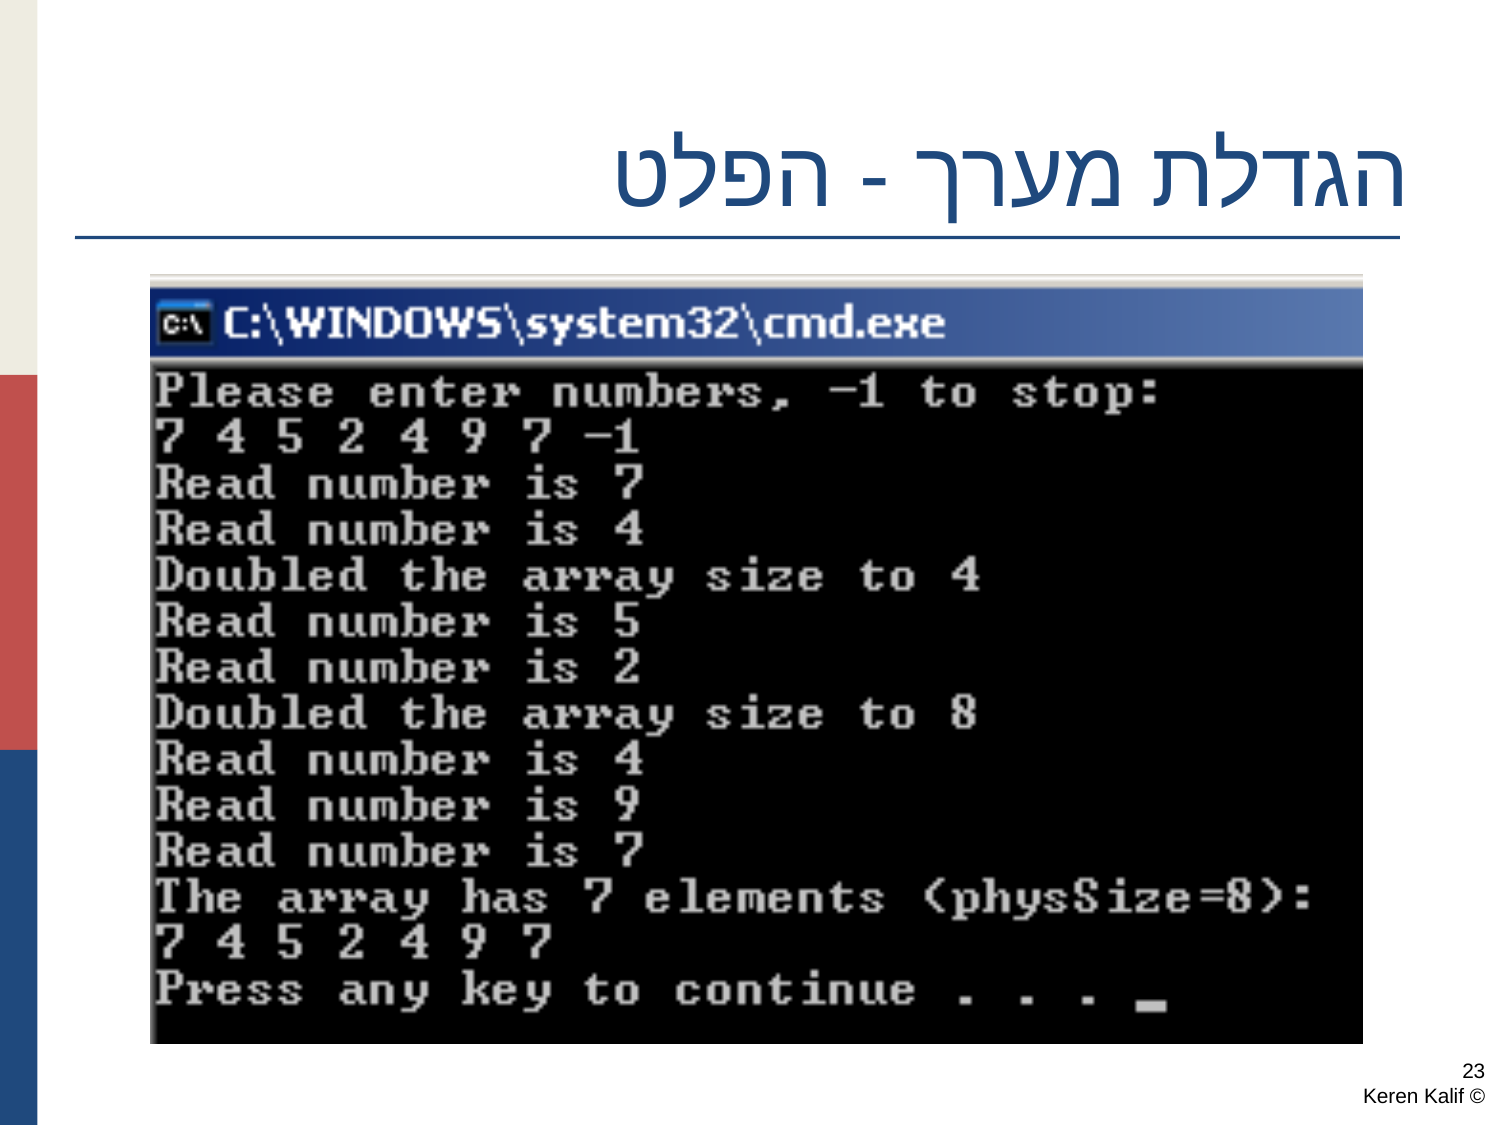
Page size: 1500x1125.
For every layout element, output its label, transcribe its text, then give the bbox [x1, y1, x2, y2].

title הגדלת מערך - הפלט [74, 45, 1426, 233]
text_box 23 © Keren Kalif [1149, 1049, 1500, 1125]
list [149, 274, 1363, 1044]
